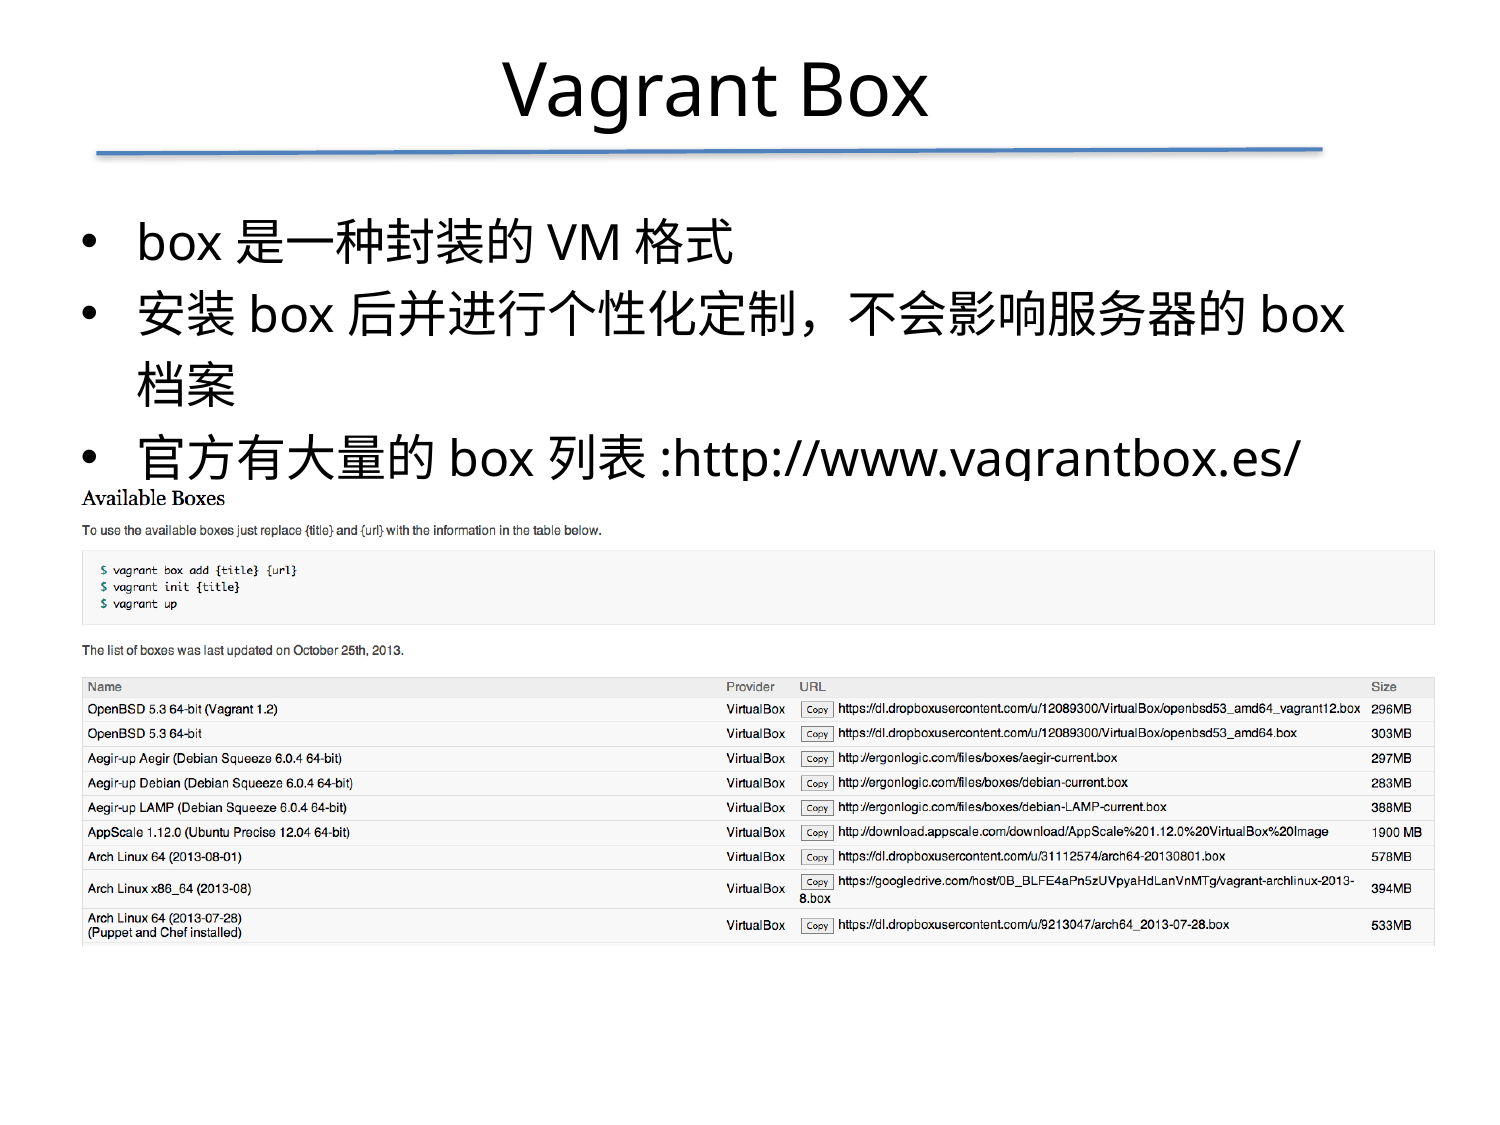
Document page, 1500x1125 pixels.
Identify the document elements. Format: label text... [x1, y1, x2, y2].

picture [65, 481, 1445, 946]
text_box box是一种封装的VM格式 安装box后并进行个性化定制，不会影响服务器的box档案 官方有大量的box列表:http://www.vagrantbox.es/ [65, 190, 1410, 480]
text_box Vagrant Box [105, 34, 1328, 139]
